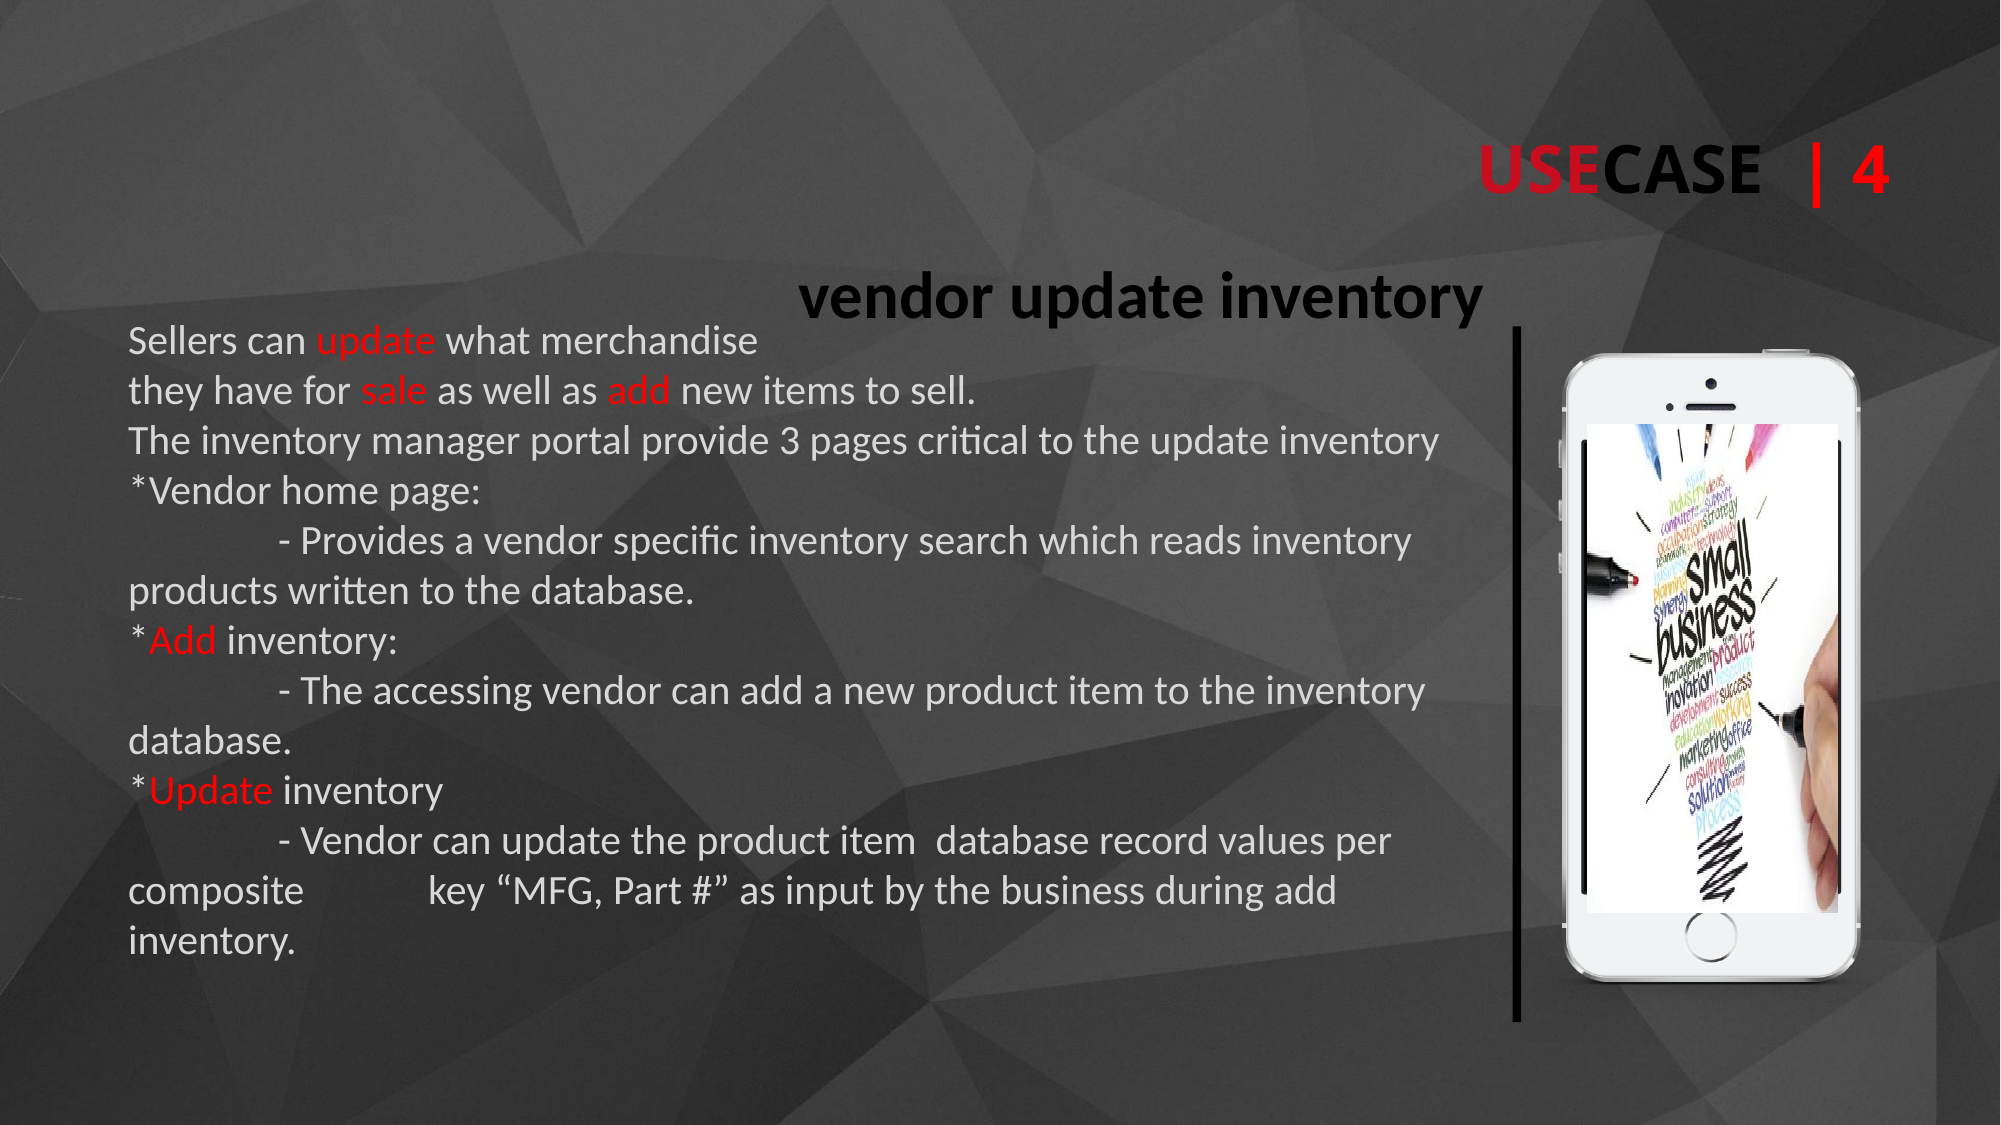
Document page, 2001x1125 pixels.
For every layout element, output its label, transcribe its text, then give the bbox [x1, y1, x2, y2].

picture [0, 0, 2001, 1125]
text_box vendor update inventory [452, 149, 1500, 294]
text_box Sellers can update what merchandise they have for sale as well as add new items to sell. The inventory manager portal provide 3 pages critical to the update inventory *Vendor home page: - Provides a vendor specific inventory search which reads inventory products written to the database. *Add inventory: - The accessing vendor can add a new product item to the inventory database. *Update inventory - Vendor can update the product item database record values per composite key “MFG, Part #” as input by the business during add inventory. [113, 305, 1500, 1063]
text_box USECASE | 4 [1137, 24, 1907, 225]
